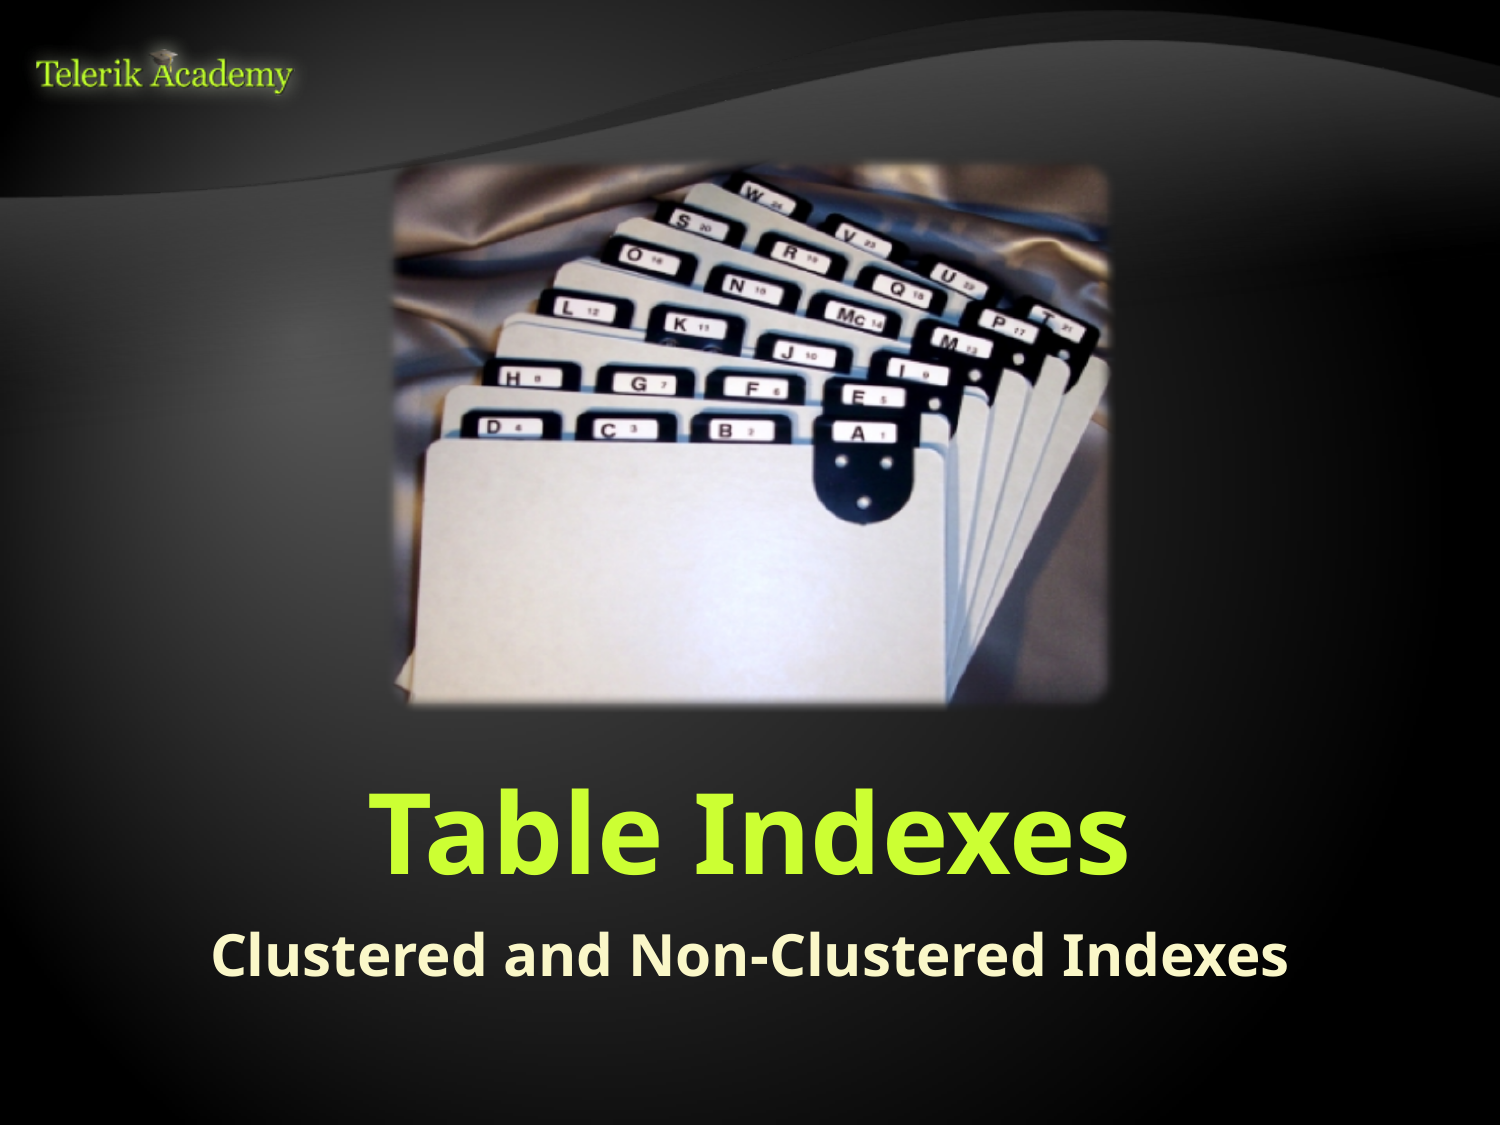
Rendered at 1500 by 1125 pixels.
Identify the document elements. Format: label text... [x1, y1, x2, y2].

picture [0, 0, 1500, 1125]
title Table Indexes [99, 752, 1400, 906]
subtitle Clustered and Non-Clustered Indexes [99, 906, 1400, 1000]
